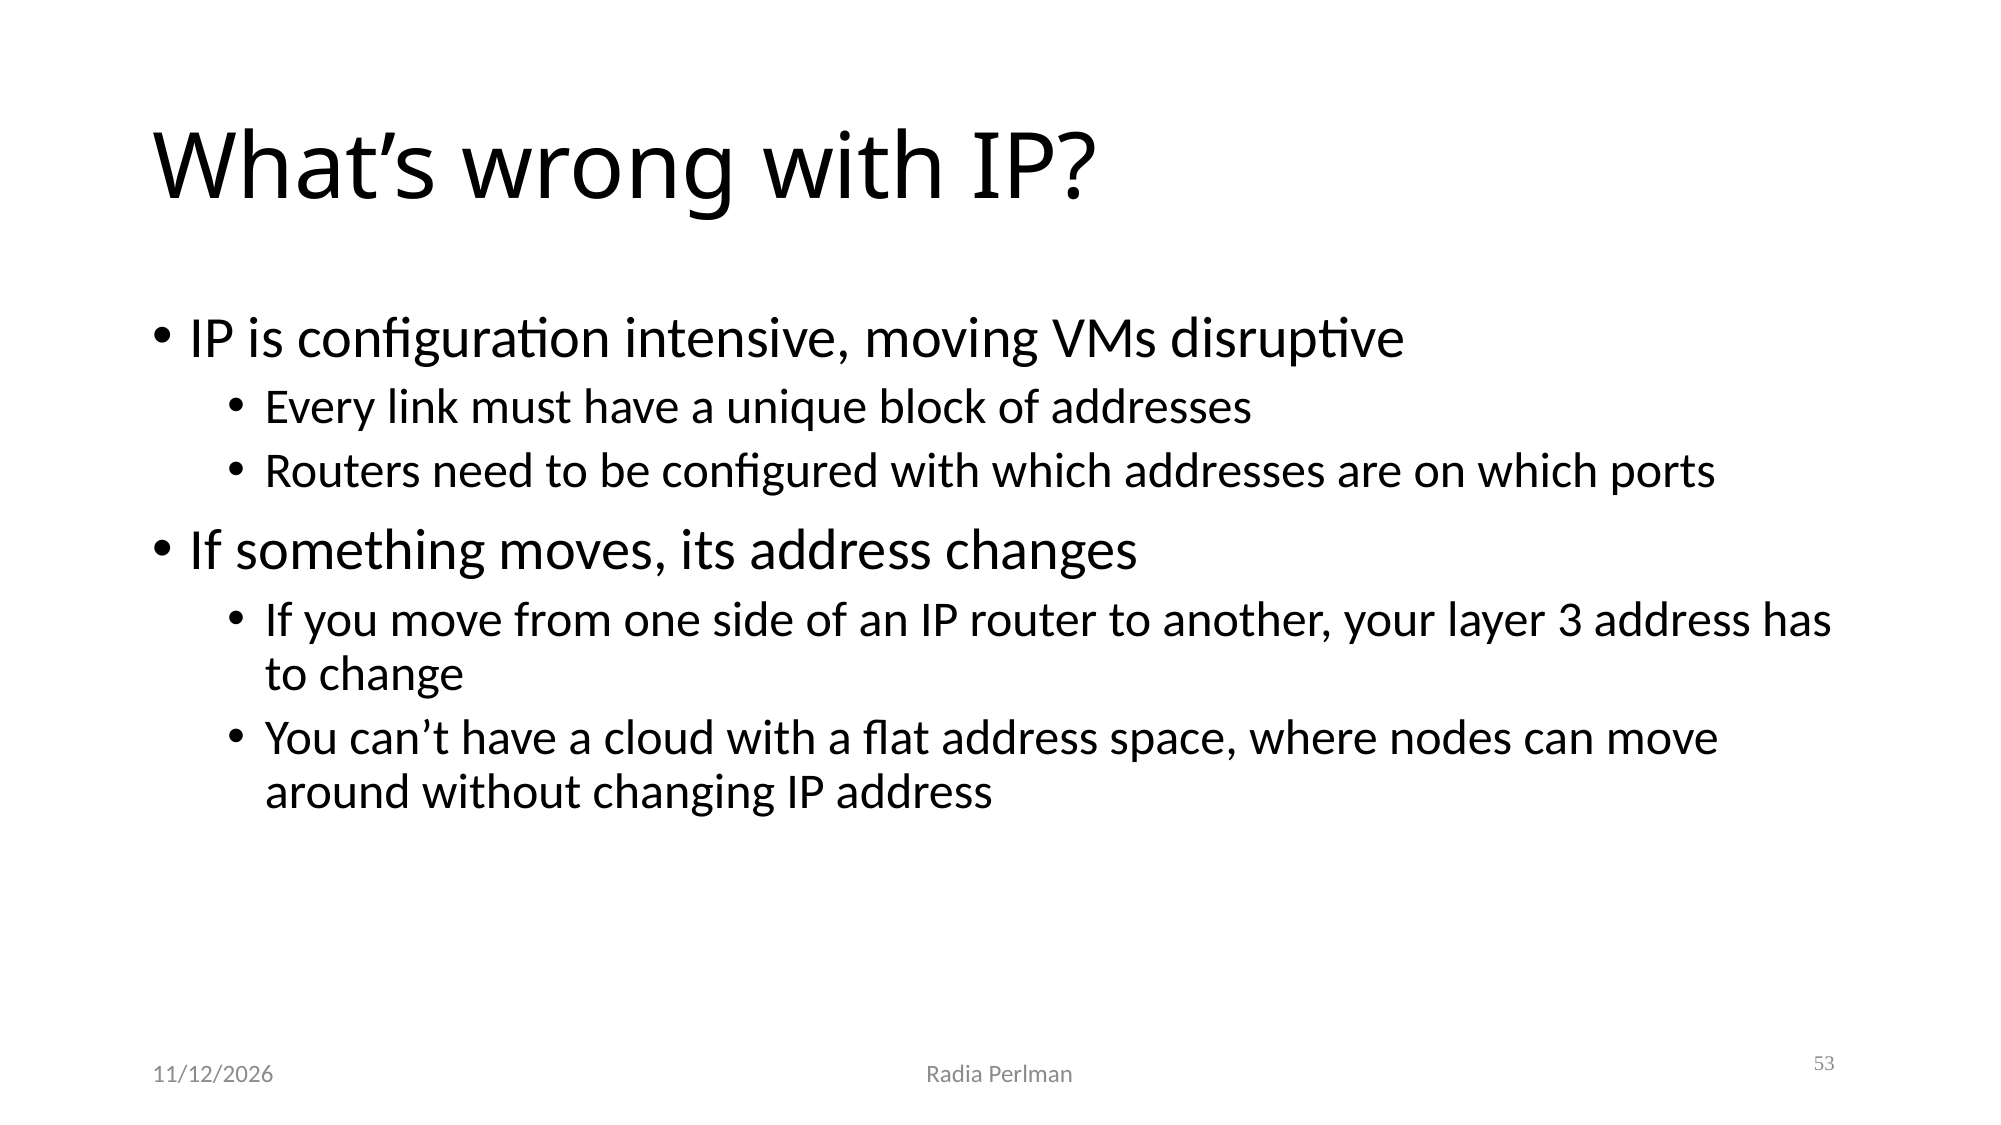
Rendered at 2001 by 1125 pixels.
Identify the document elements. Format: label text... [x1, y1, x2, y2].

title What’s wrong with IP? [137, 59, 1863, 278]
slide_number 53 [1416, 1025, 1850, 1100]
footer Radia Perlman [662, 1042, 1338, 1103]
list IP is configuration intensive, moving VMs disruptive Every link must have a unique block of addresses Routers need to be configured with which addresses are on which ports If something moves, its address changes If you move from one side of an IP router to another, your layer 3 address has to change You can’t have a cloud with a flat address space, where nodes can move around without changing IP address [137, 299, 1863, 1014]
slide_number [137, 1042, 588, 1103]
